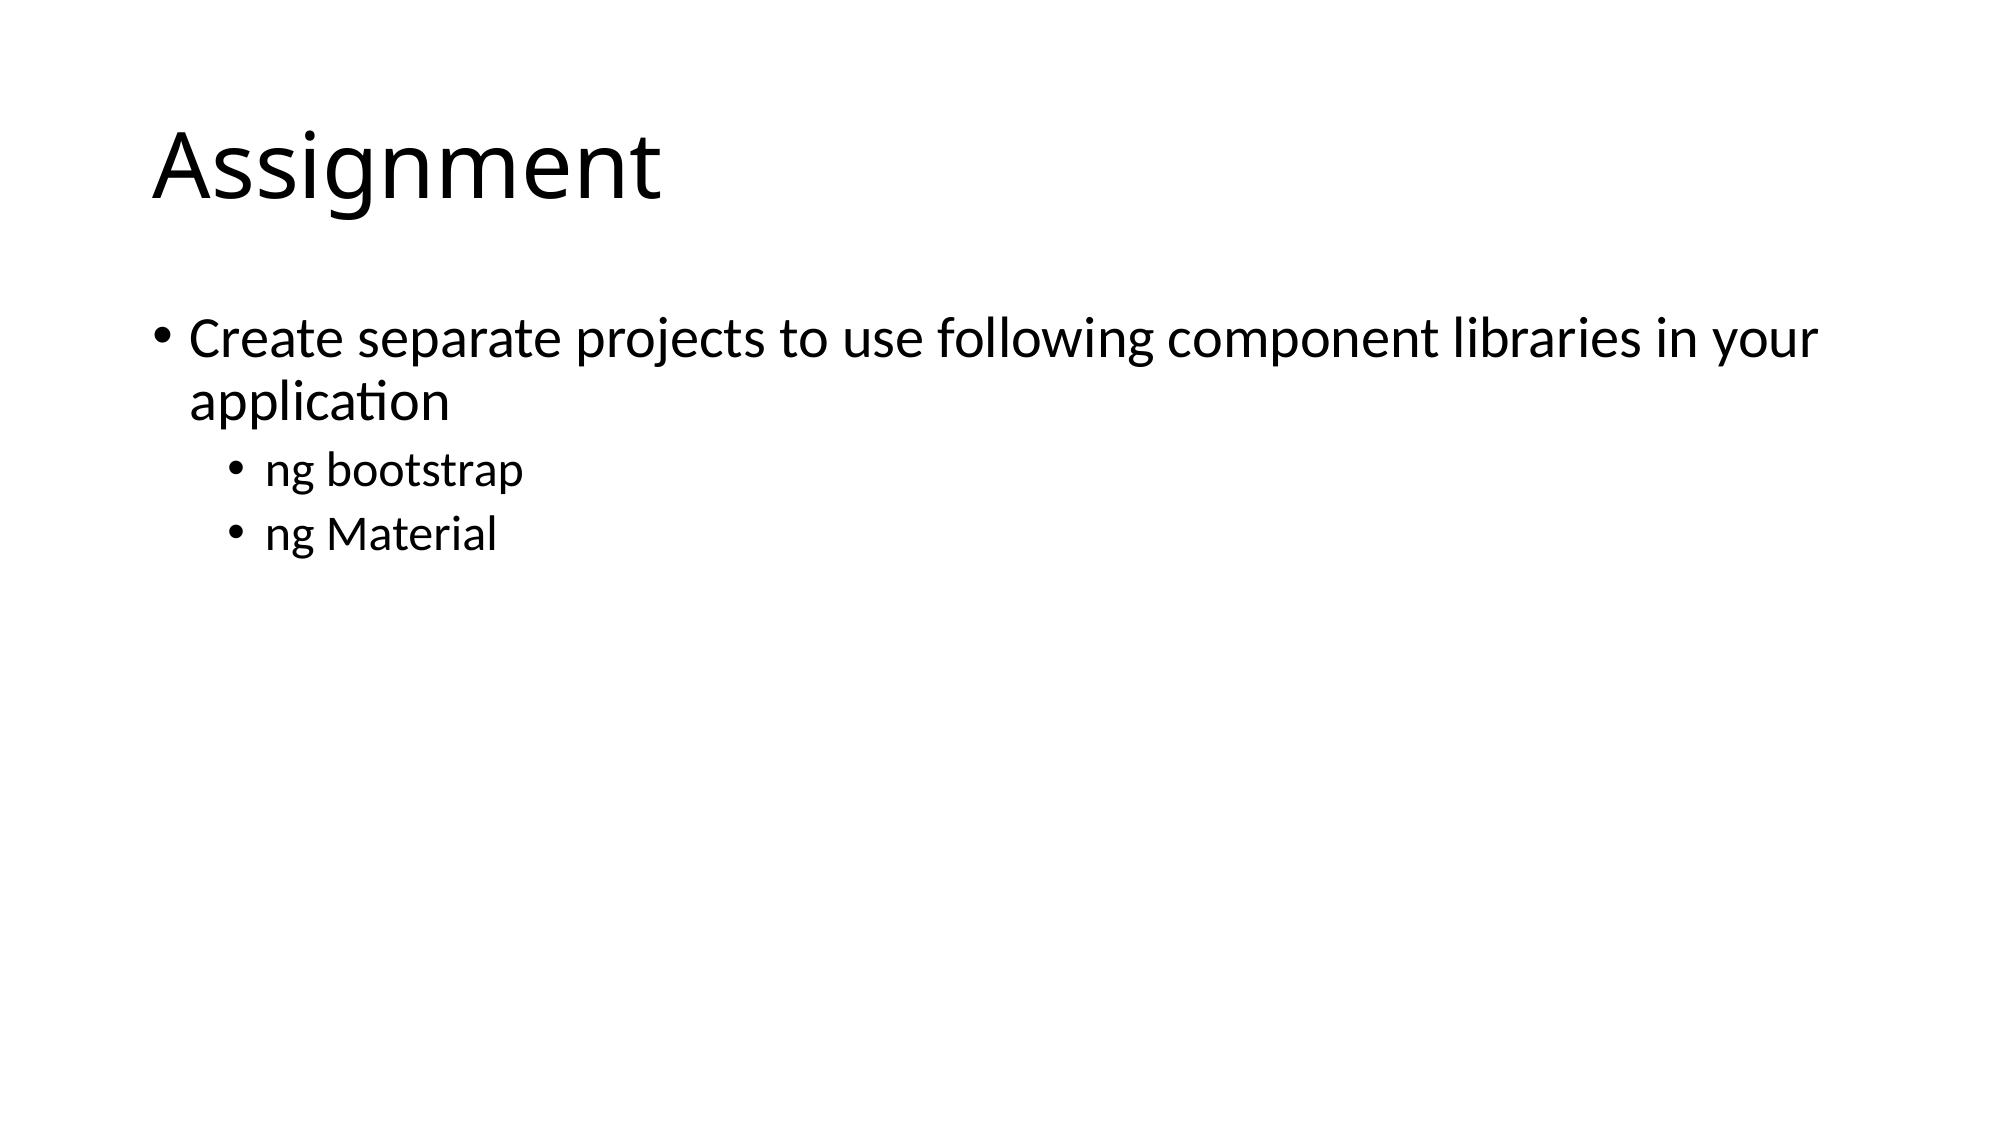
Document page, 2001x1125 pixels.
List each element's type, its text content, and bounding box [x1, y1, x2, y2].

title Assignment [137, 59, 1863, 278]
list Create separate projects to use following component libraries in your application ng bootstrap ng Material [137, 299, 1863, 1014]
